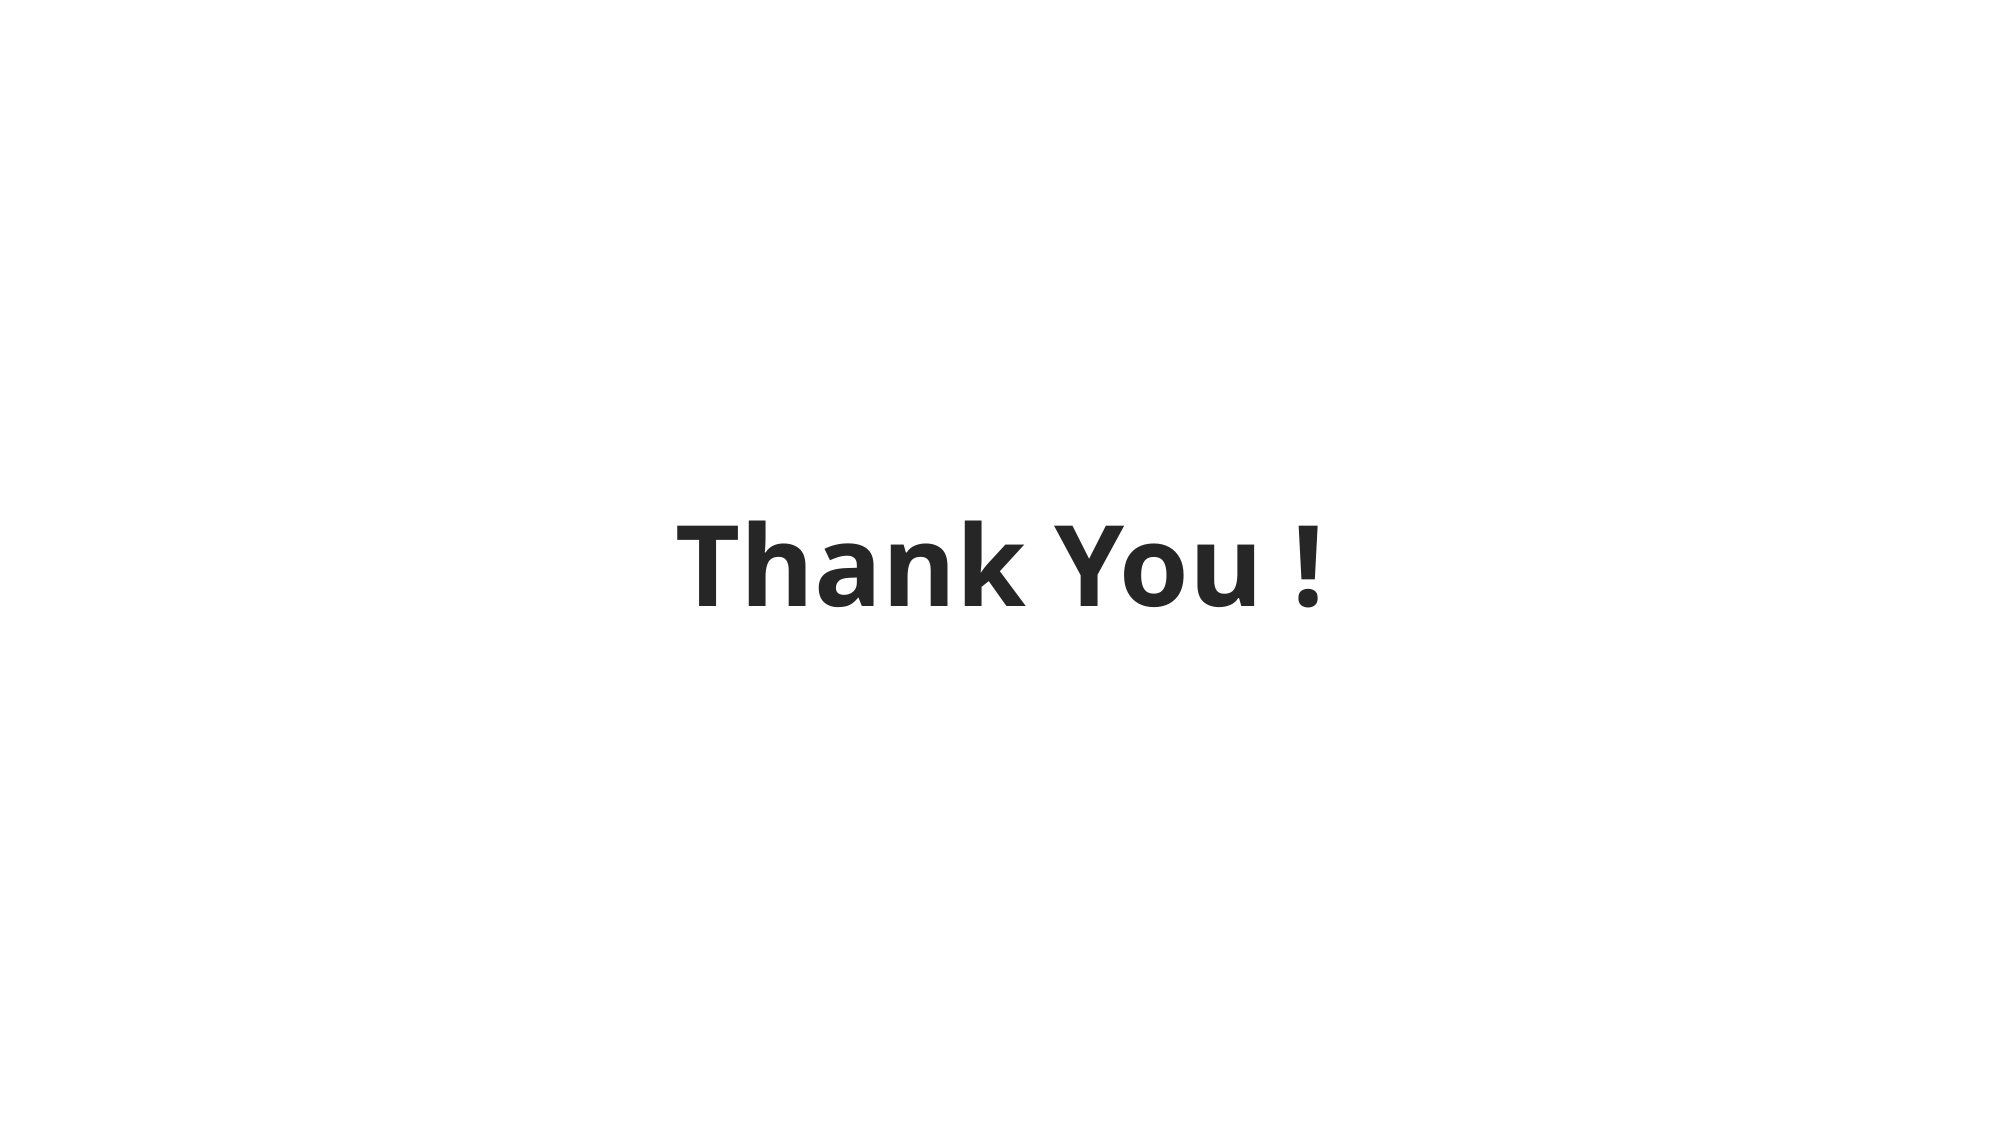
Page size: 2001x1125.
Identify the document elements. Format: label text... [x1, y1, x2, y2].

text_box Thank You ! [660, 486, 1340, 637]
